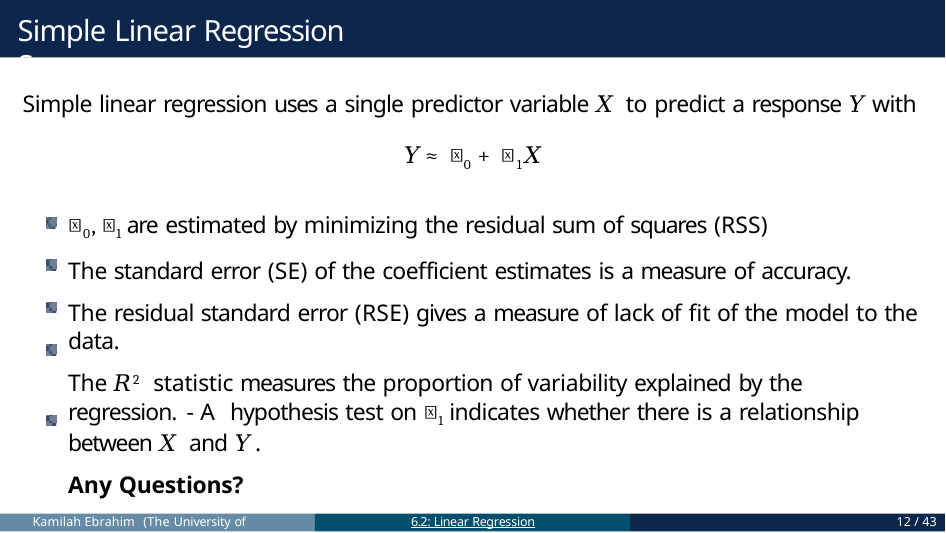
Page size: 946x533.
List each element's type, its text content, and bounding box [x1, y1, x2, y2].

picture [45, 217, 58, 229]
picture [45, 415, 58, 427]
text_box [0, 513, 946, 532]
title Simple Linear Regression Summary [15, 9, 447, 87]
picture [45, 344, 58, 356]
text_box Simple linear regression uses a single predictor variable 𝑋 to predict a response 𝑌 with 𝑌 ≈ 𝛽0 + 𝛽1𝑋 𝛽0, 𝛽1 are estimated by minimizing the residual sum of squares (RSS) The standard error (SE) of the coeﬀicient estimates is a measure of accuracy. The residual standard error (RSE) gives a measure of lack of fit of the model to the data. The 𝑅2 statistic measures the proportion of variability explained by the regression. - A hypothesis test on 𝛽1 indicates whether there is a relationship between 𝑋 and 𝑌 . Any Questions? [14, 87, 931, 499]
picture [45, 259, 58, 271]
picture [45, 302, 58, 314]
